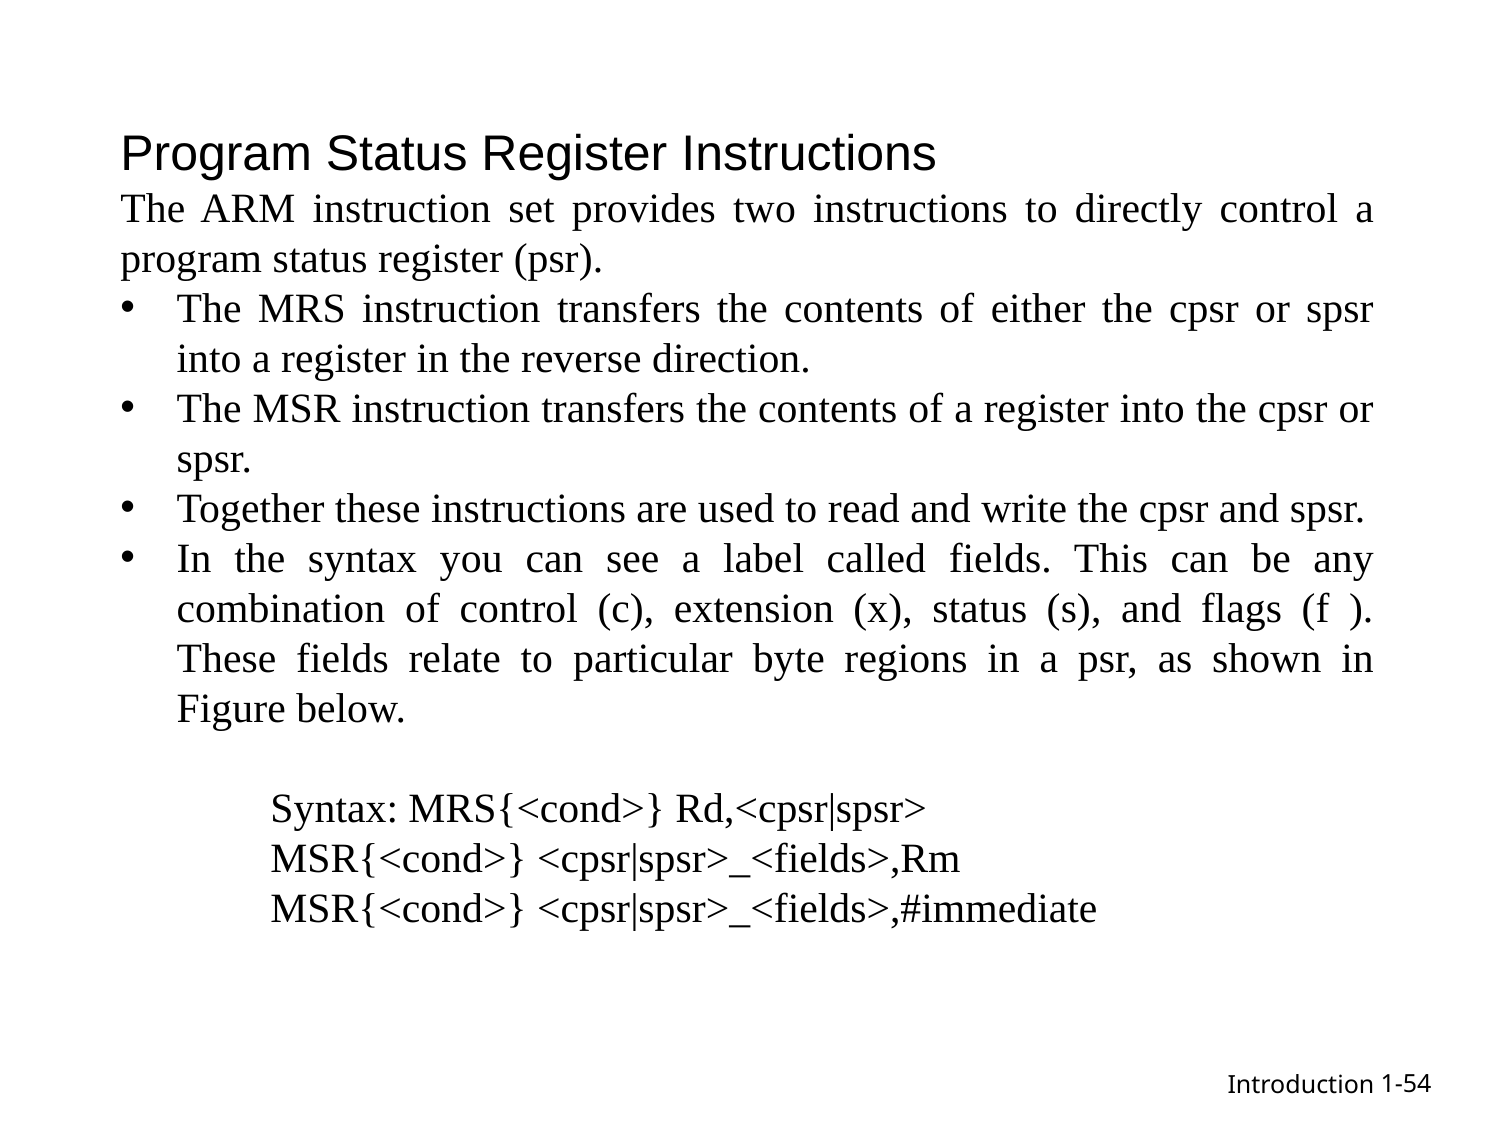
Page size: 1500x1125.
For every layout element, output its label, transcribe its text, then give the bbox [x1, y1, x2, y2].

slide_number 1-54 [1365, 1059, 1477, 1106]
footer Introduction [914, 1060, 1391, 1109]
text_box Program Status Register Instructions The ARM instruction set provides two instructions to directly control a program status register (psr). The MRS instruction transfers the contents of either the cpsr or spsr into a register in the reverse direction. The MSR instruction transfers the contents of a register into the cpsr or spsr. Together these instructions are used to read and write the cpsr and spsr. In the syntax you can see a label called fields. This can be any combination of control (c), extension (x), status (s), and flags (f ). These fields relate to particular byte regions in a psr, as shown in Figure below. Syntax: MRS{<cond>} Rd,<cpsr|spsr> MSR{<cond>} <cpsr|spsr>_<fields>,Rm MSR{<cond>} <cpsr|spsr>_<fields>,#immediate [105, 113, 1390, 939]
